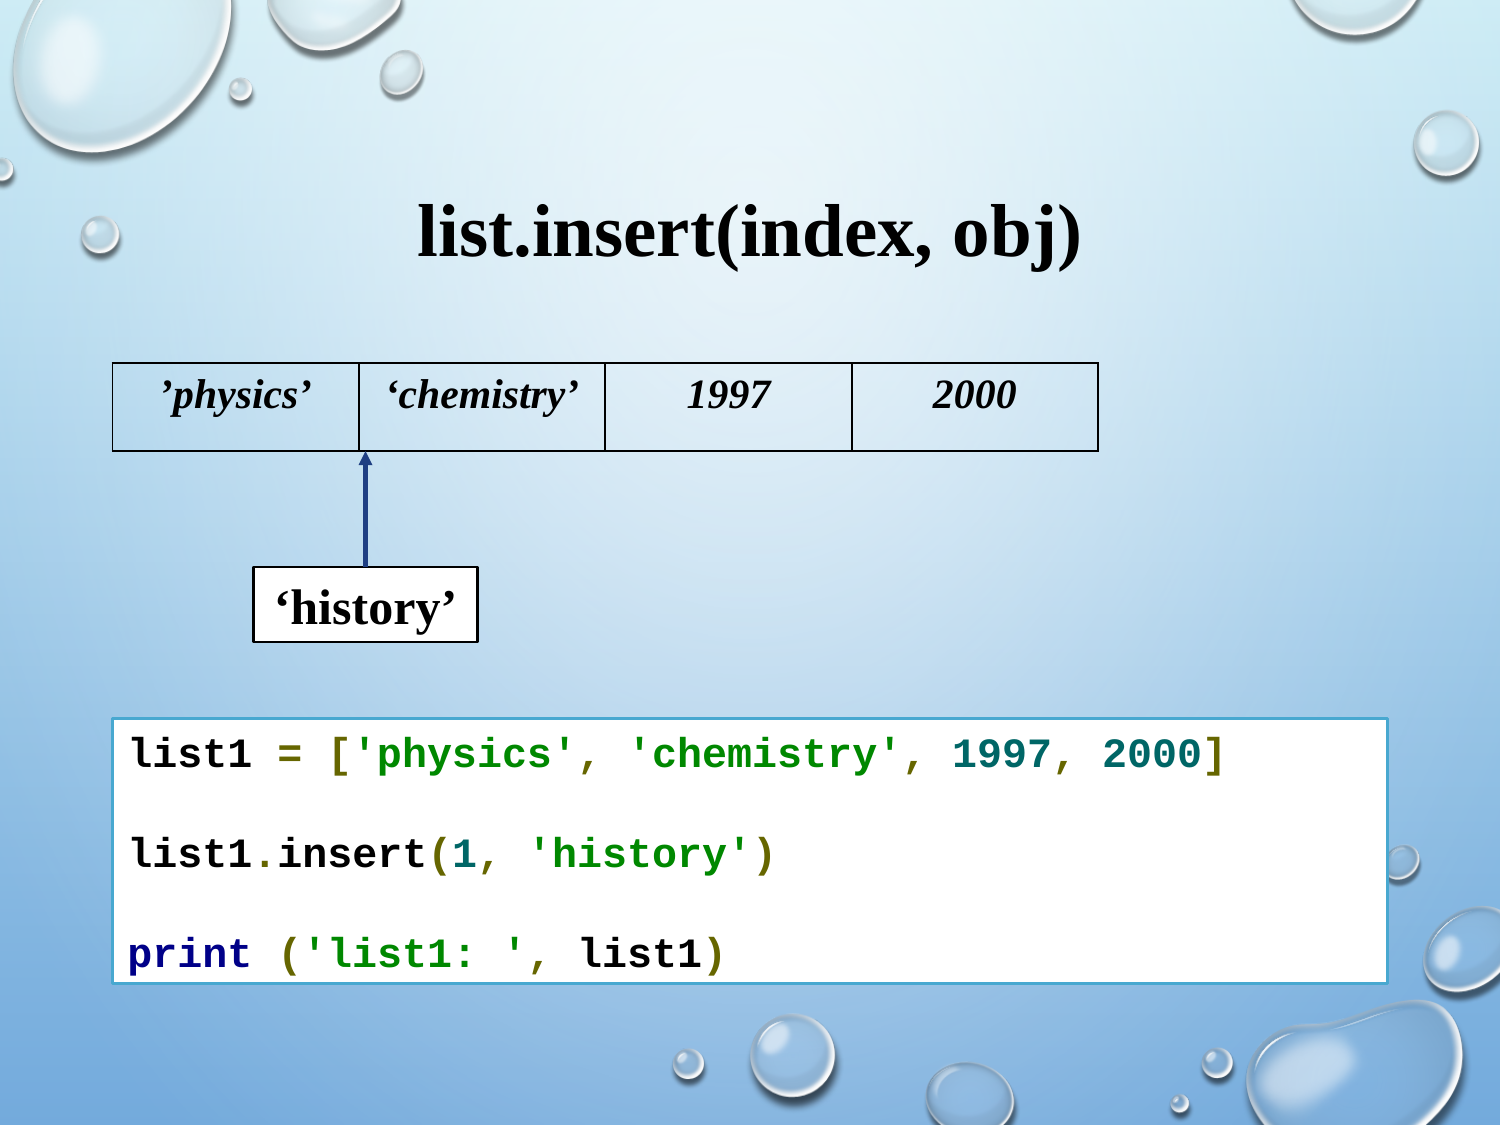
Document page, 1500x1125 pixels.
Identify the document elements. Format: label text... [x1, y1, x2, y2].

table_header 1997 [606, 364, 851, 450]
table_header ’physics’ [113, 364, 358, 450]
text_box ‘history’ [252, 566, 479, 643]
text_box list1 = ['physics', 'chemistry', 1997, 2000] list1.insert(1, 'history') print ('list1: ', list1) [111, 717, 1389, 985]
picture [0, 0, 1500, 1125]
table_header ‘chemistry’ [360, 364, 604, 450]
table_header 2000 [853, 364, 1097, 450]
title list.insert(index, obj) [112, 101, 1388, 364]
